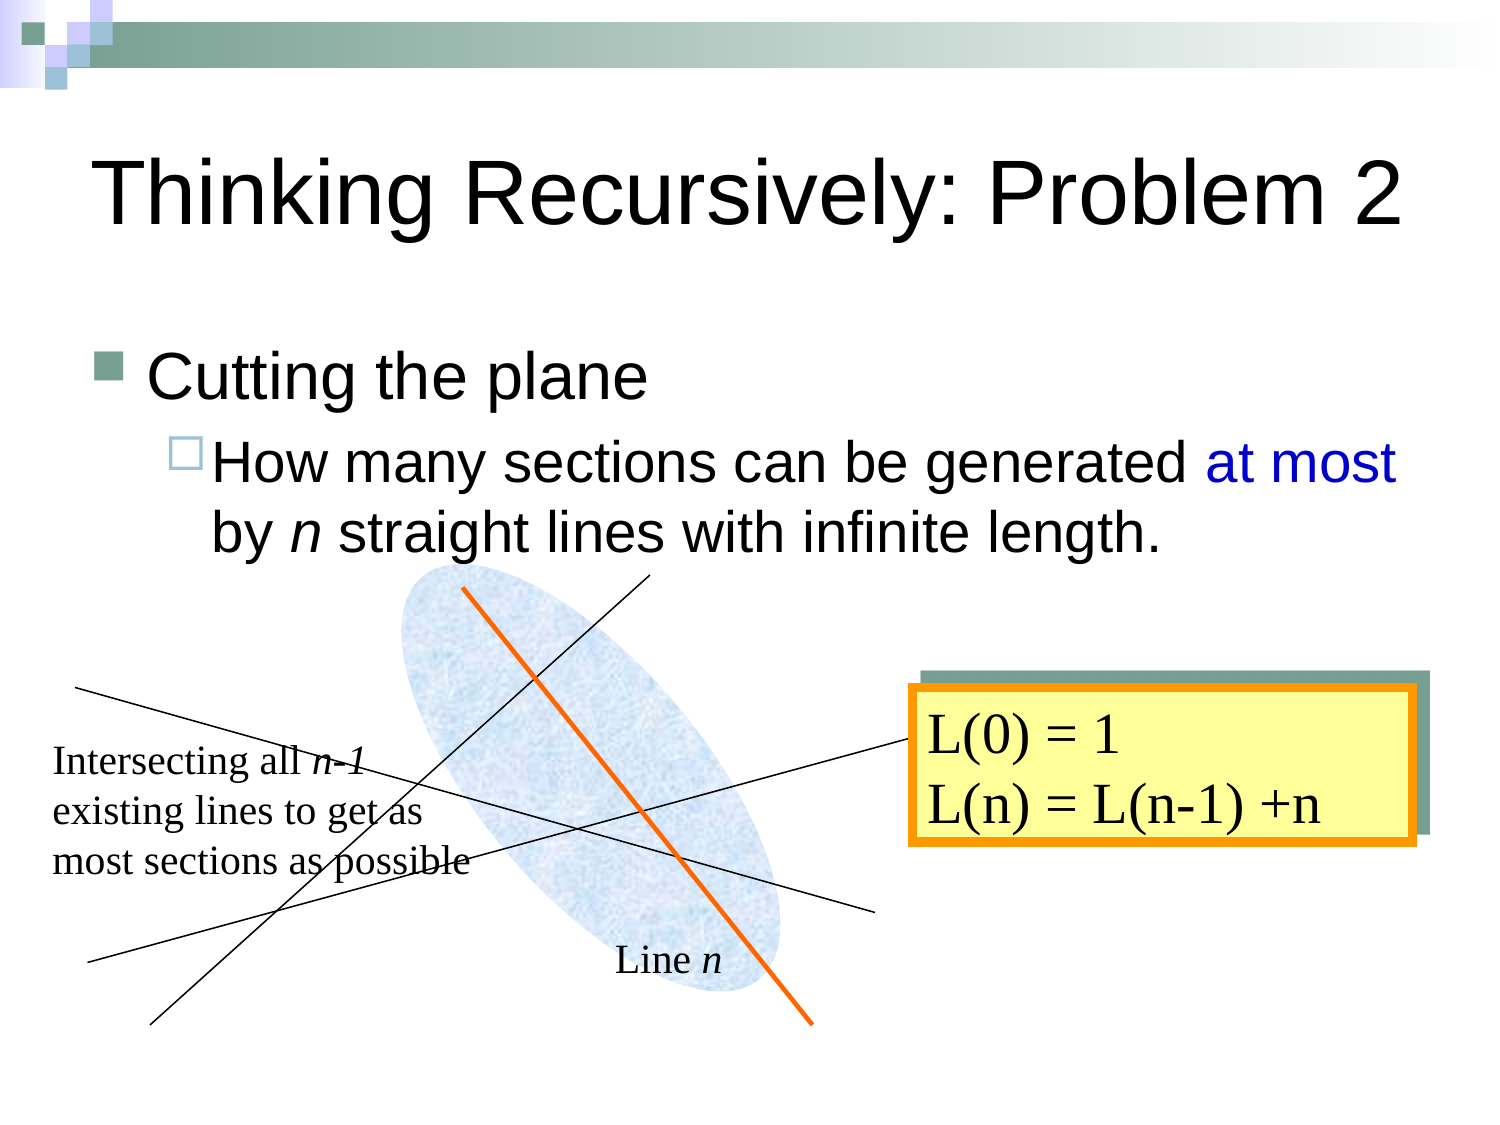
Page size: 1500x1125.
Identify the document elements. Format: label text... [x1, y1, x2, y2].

title Thinking Recursively: Problem 2 [74, 74, 1426, 301]
list Cutting the plane How many sections can be generated at most by n straight lines with infinite length. [74, 324, 1426, 963]
text_box Line n [599, 924, 888, 990]
text_box Intersecting all n-1 existing lines to get as most sections as possible [37, 725, 500, 890]
text_box L(0) = 1 L(n) = L(n-1) +n [912, 687, 1413, 843]
